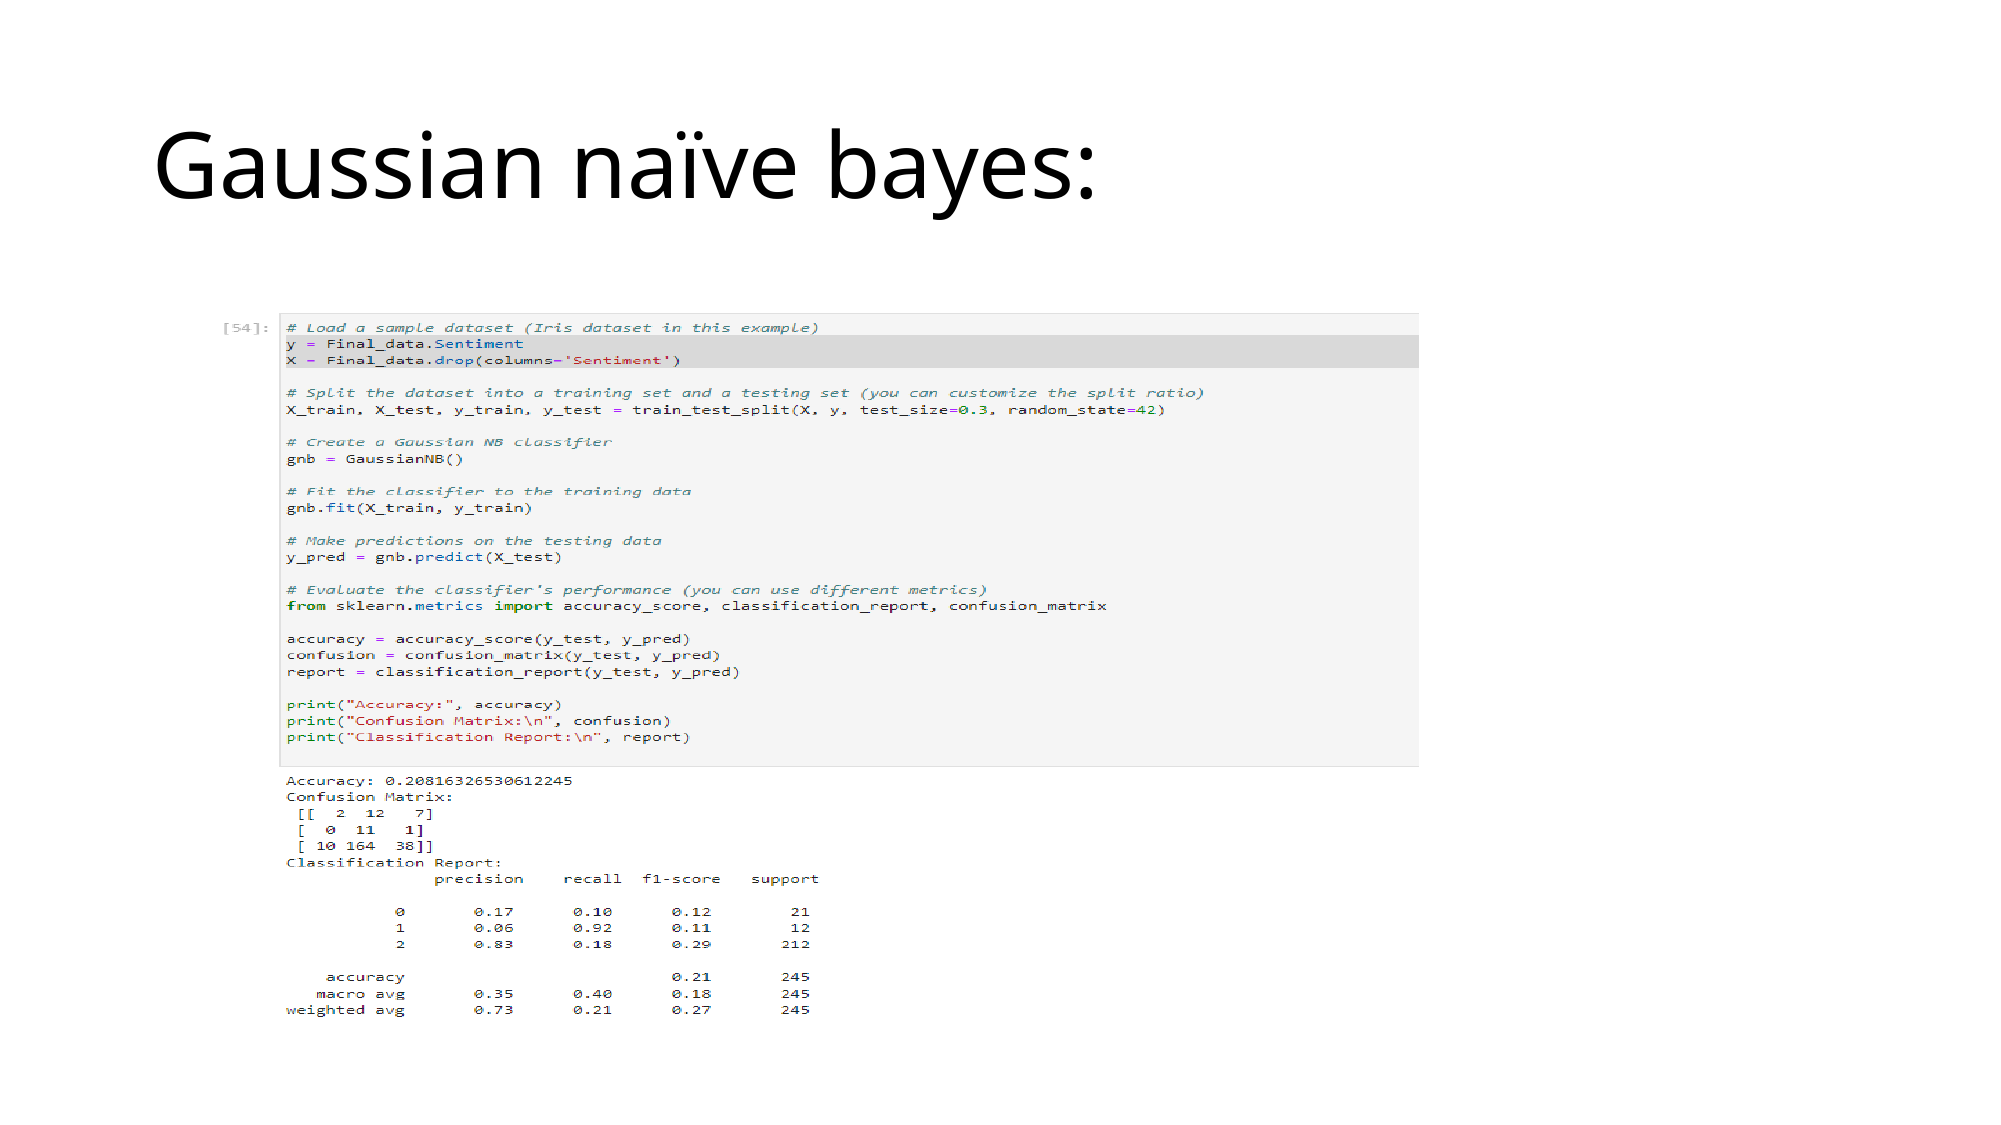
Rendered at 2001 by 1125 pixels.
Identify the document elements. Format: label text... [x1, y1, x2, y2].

title Gaussian naïve bayes: [137, 59, 1863, 278]
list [212, 308, 1419, 1026]
